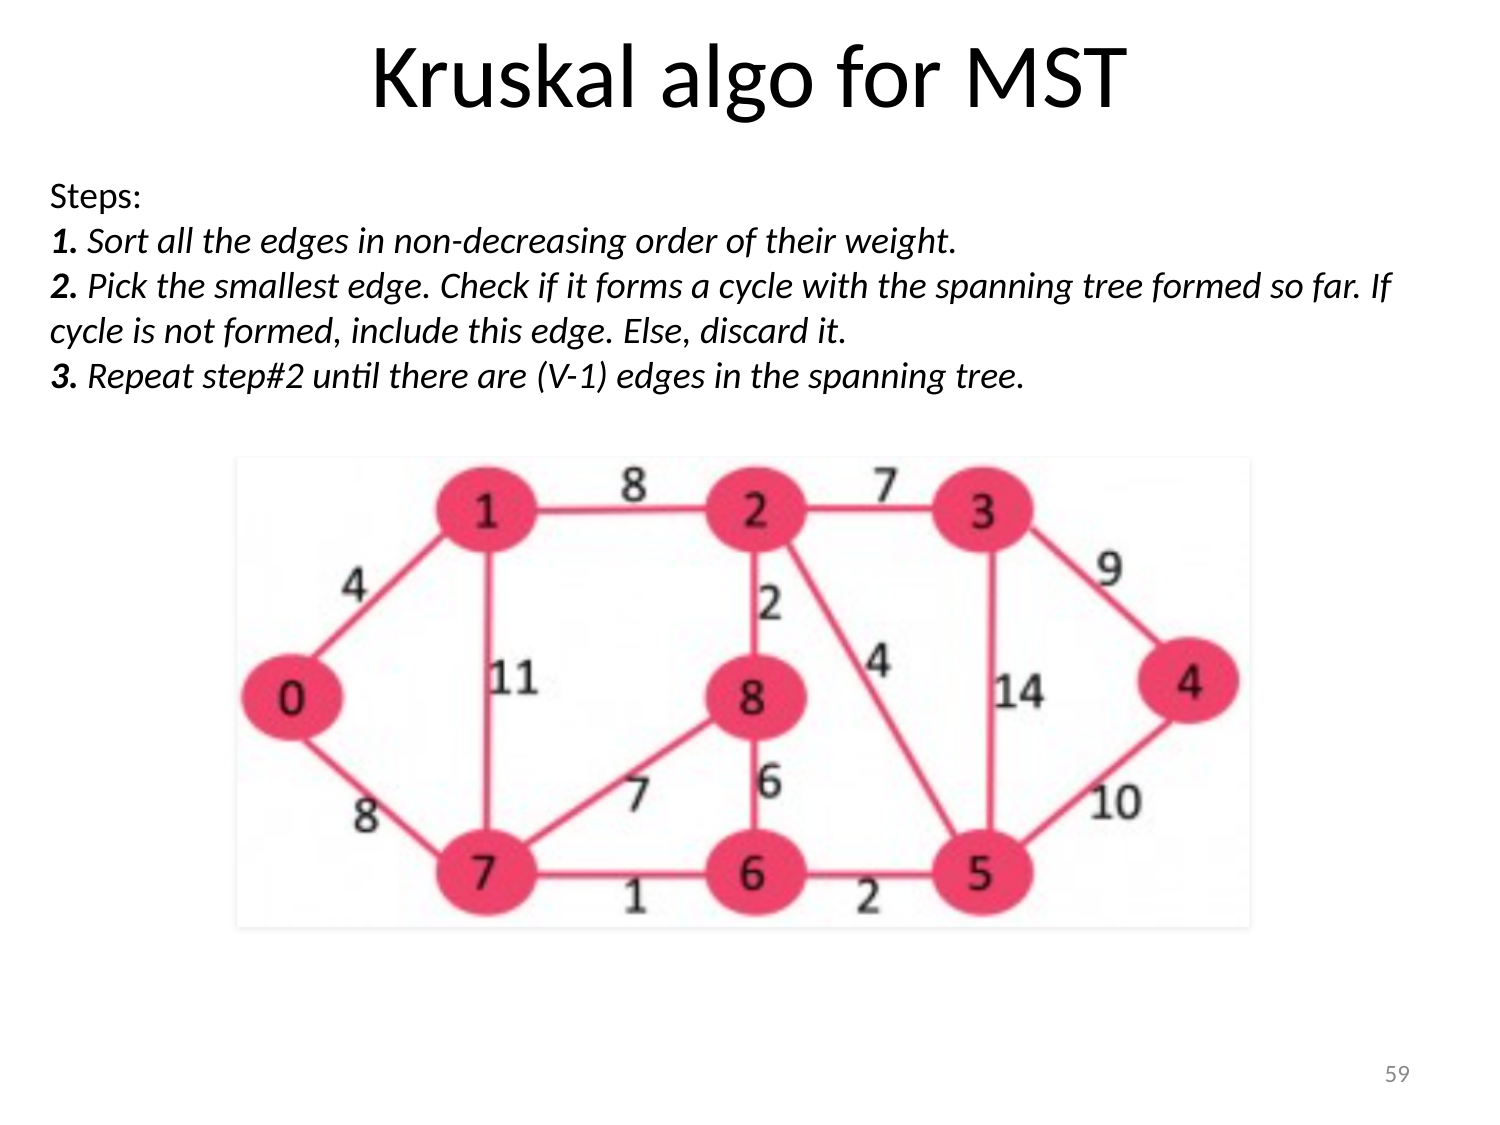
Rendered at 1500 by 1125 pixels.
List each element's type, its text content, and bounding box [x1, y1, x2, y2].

slide_number 59 [1074, 1042, 1425, 1103]
title Kruskal algo for MST [75, 0, 1425, 143]
picture [175, 456, 1267, 944]
text_box Steps: 1. Sort all the edges in non-decreasing order of their weight. 2. Pick the smallest edge. Check if it forms a cycle with the spanning tree formed so far. If cycle is not formed, include this edge. Else, discard it. 3. Repeat step#2 until there are (V-1) edges in the spanning tree. [35, 163, 1465, 1034]
